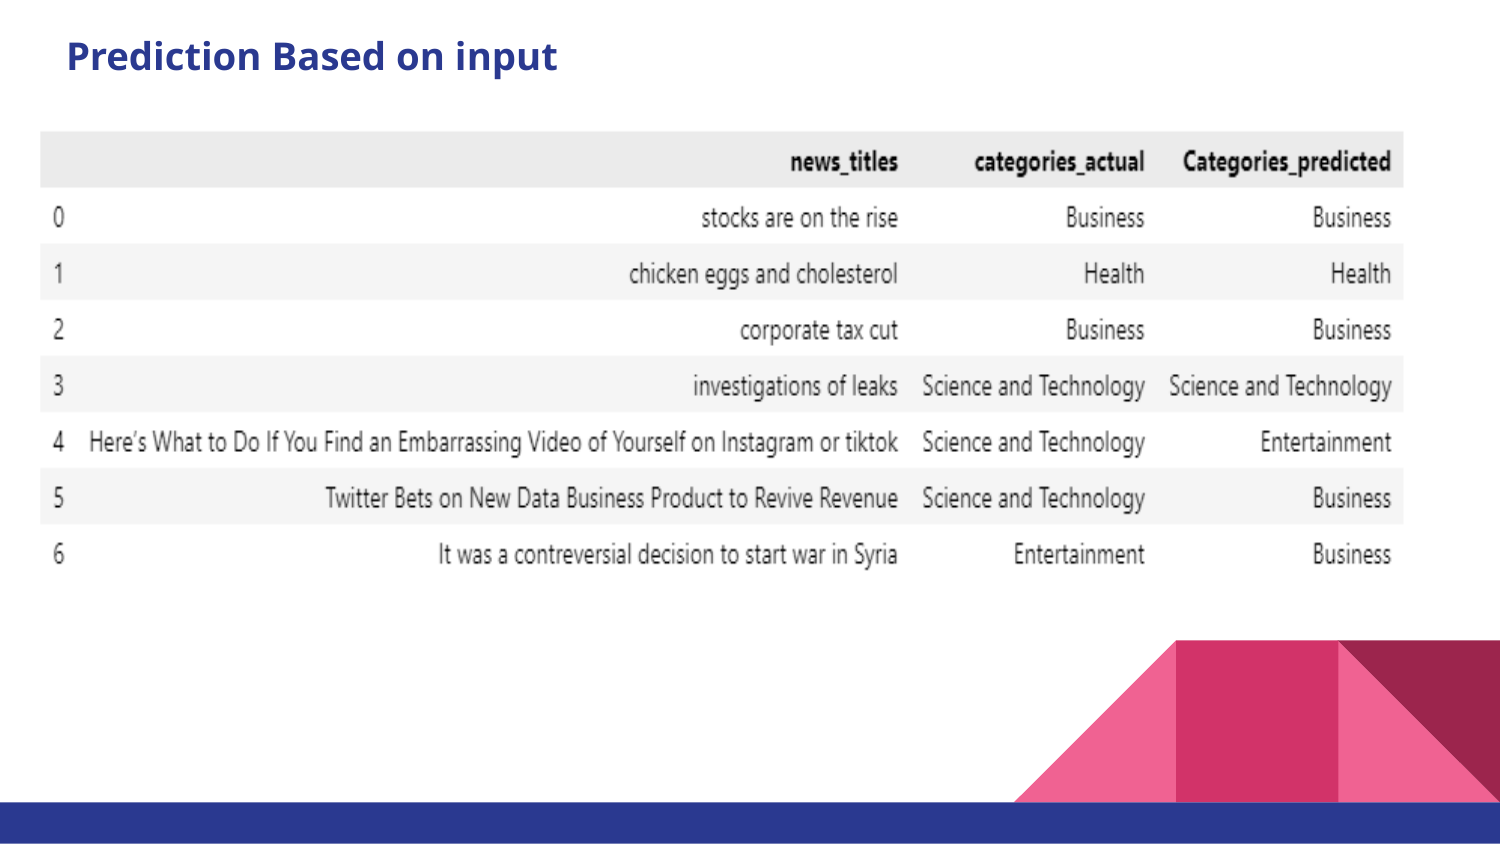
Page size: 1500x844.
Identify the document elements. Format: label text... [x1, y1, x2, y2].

picture [24, 106, 1488, 612]
title Prediction Based on input [51, 17, 1449, 83]
